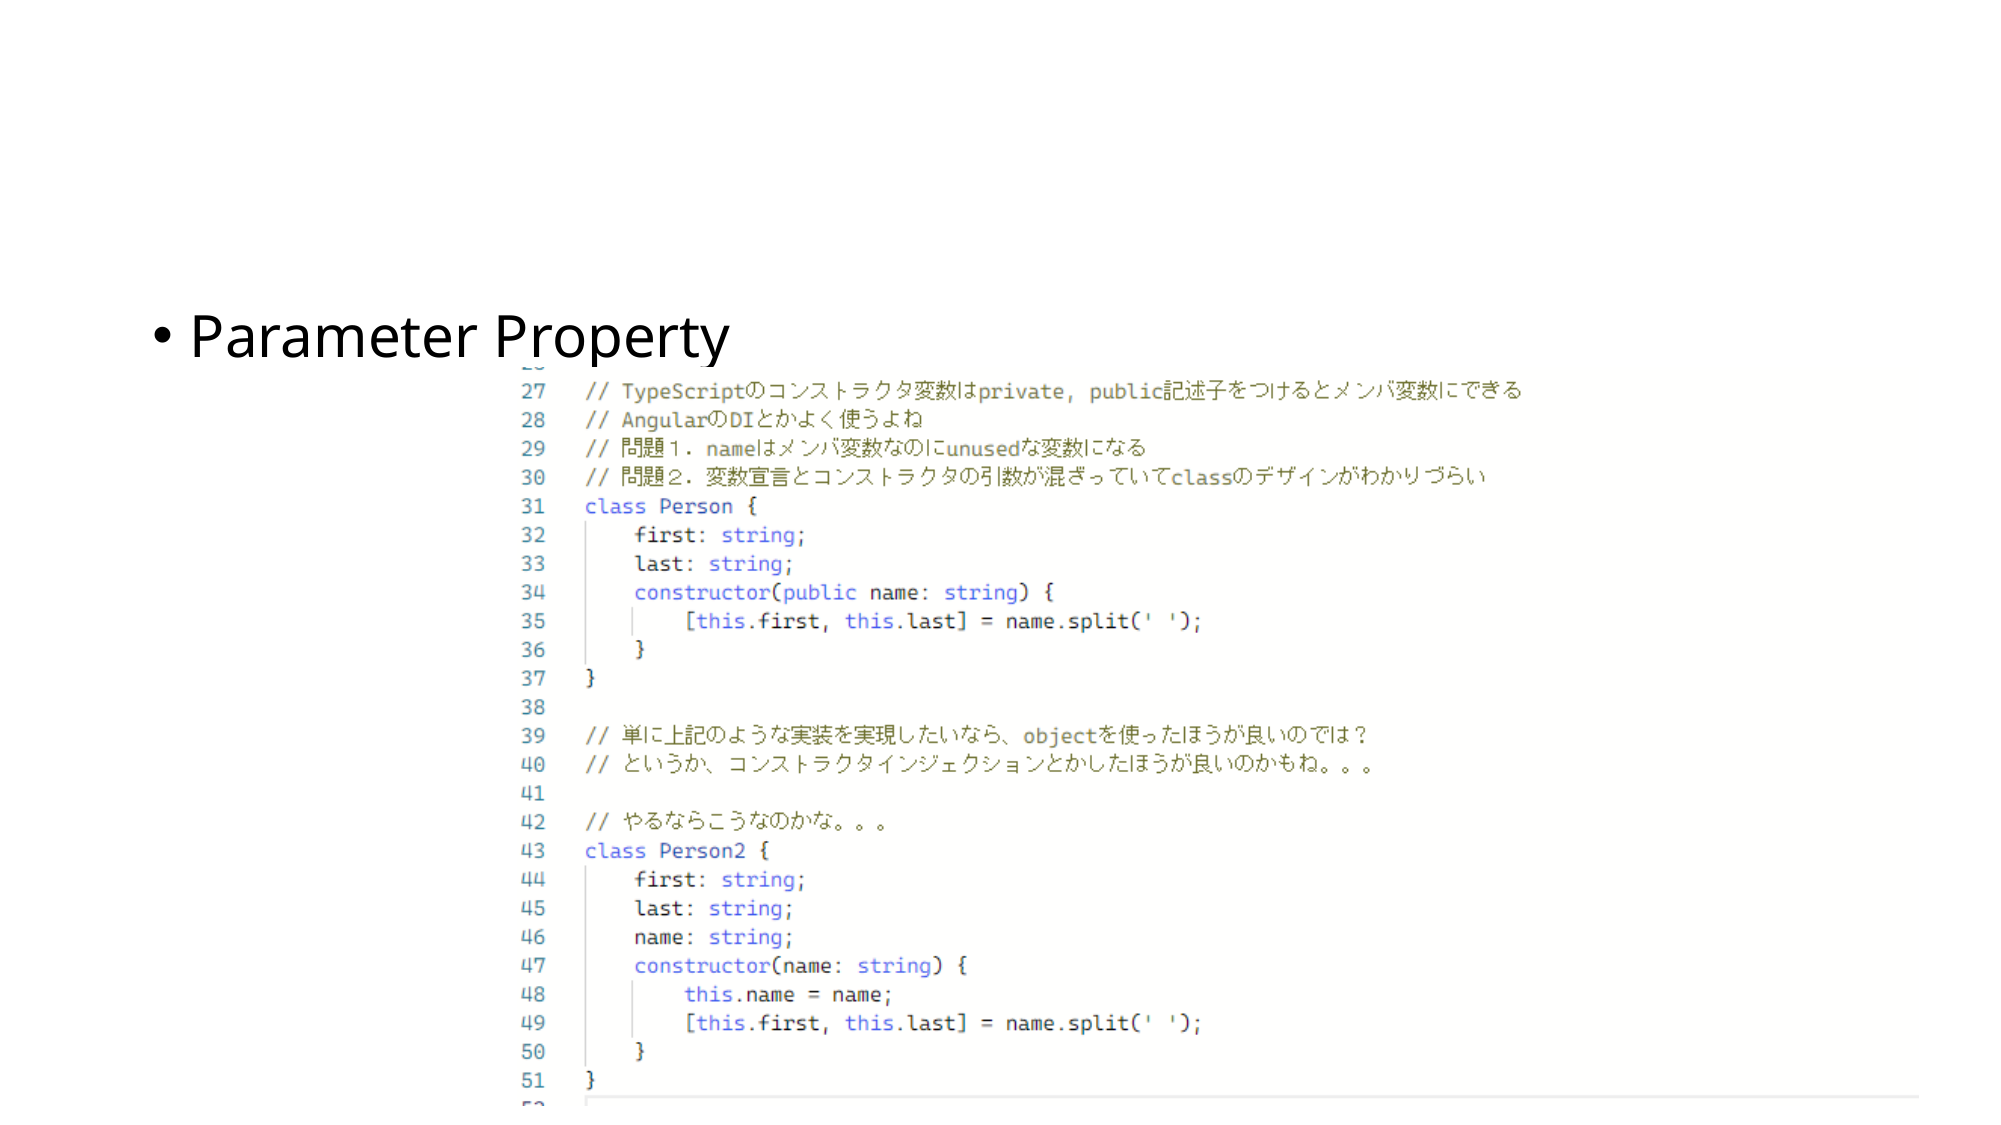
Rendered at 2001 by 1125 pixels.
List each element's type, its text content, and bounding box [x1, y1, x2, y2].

picture [517, 367, 1919, 1106]
list Parameter Property [137, 299, 1863, 1014]
